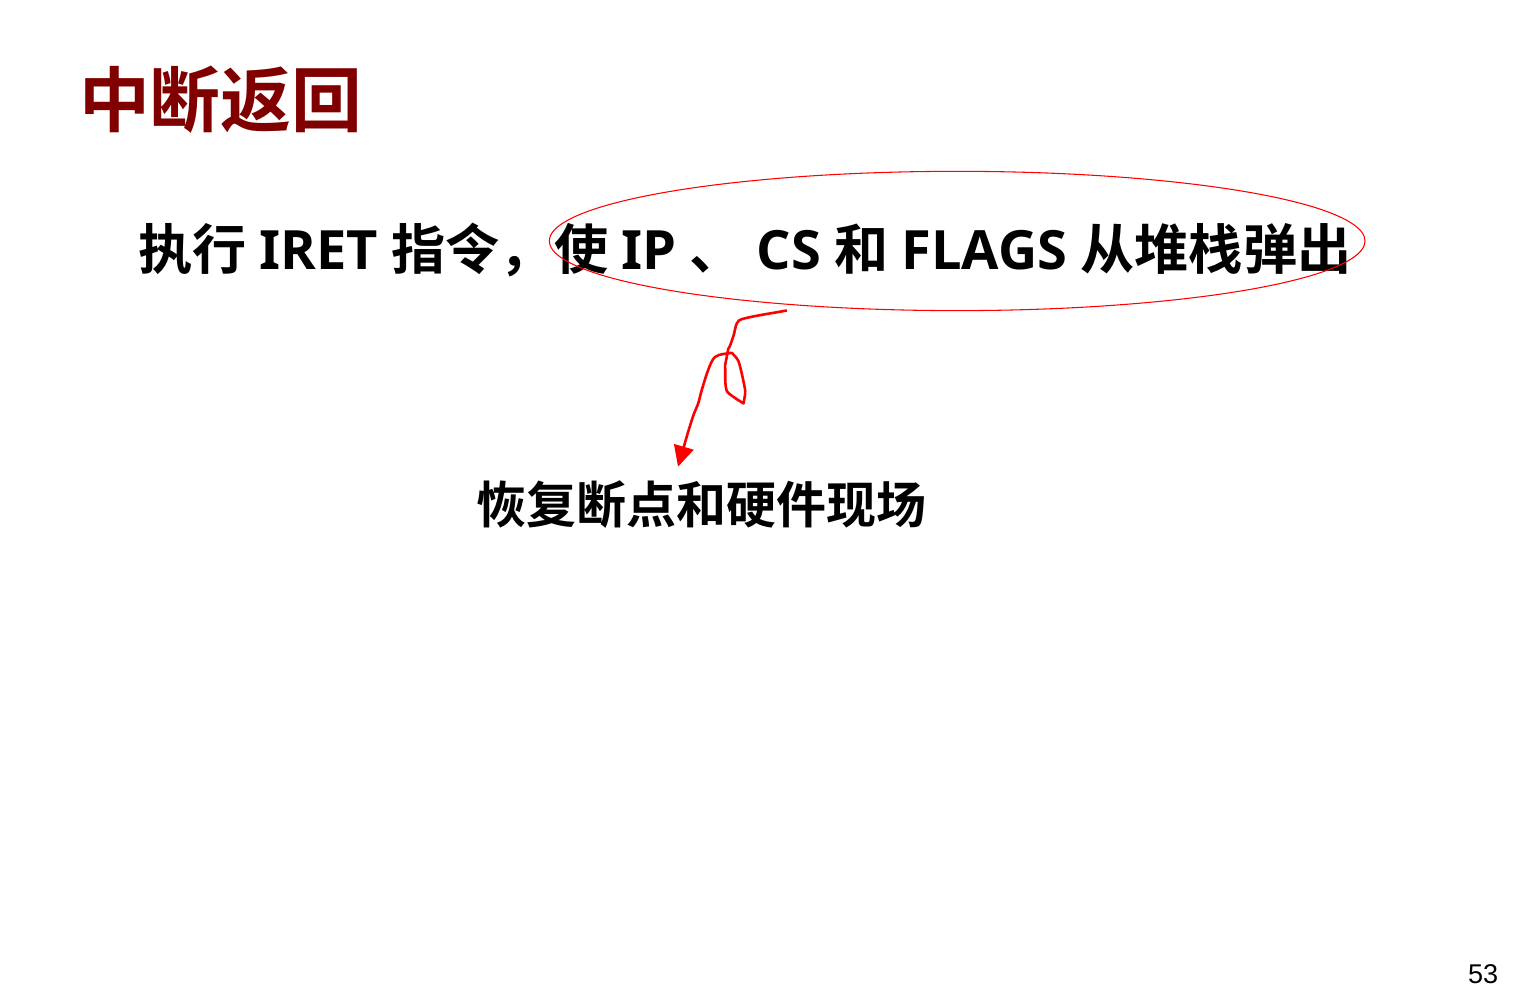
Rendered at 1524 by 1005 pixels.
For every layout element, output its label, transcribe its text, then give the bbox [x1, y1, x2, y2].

list 执行IRET指令，使IP、CS和FLAGS从堆栈弹出 [124, 194, 1443, 385]
title 中断返回 [65, 53, 1437, 149]
text_box [673, 310, 786, 467]
text_box [549, 171, 1366, 311]
text_box 恢复断点和硬件现场 [461, 466, 990, 542]
slide_number 53 [1400, 925, 1513, 996]
